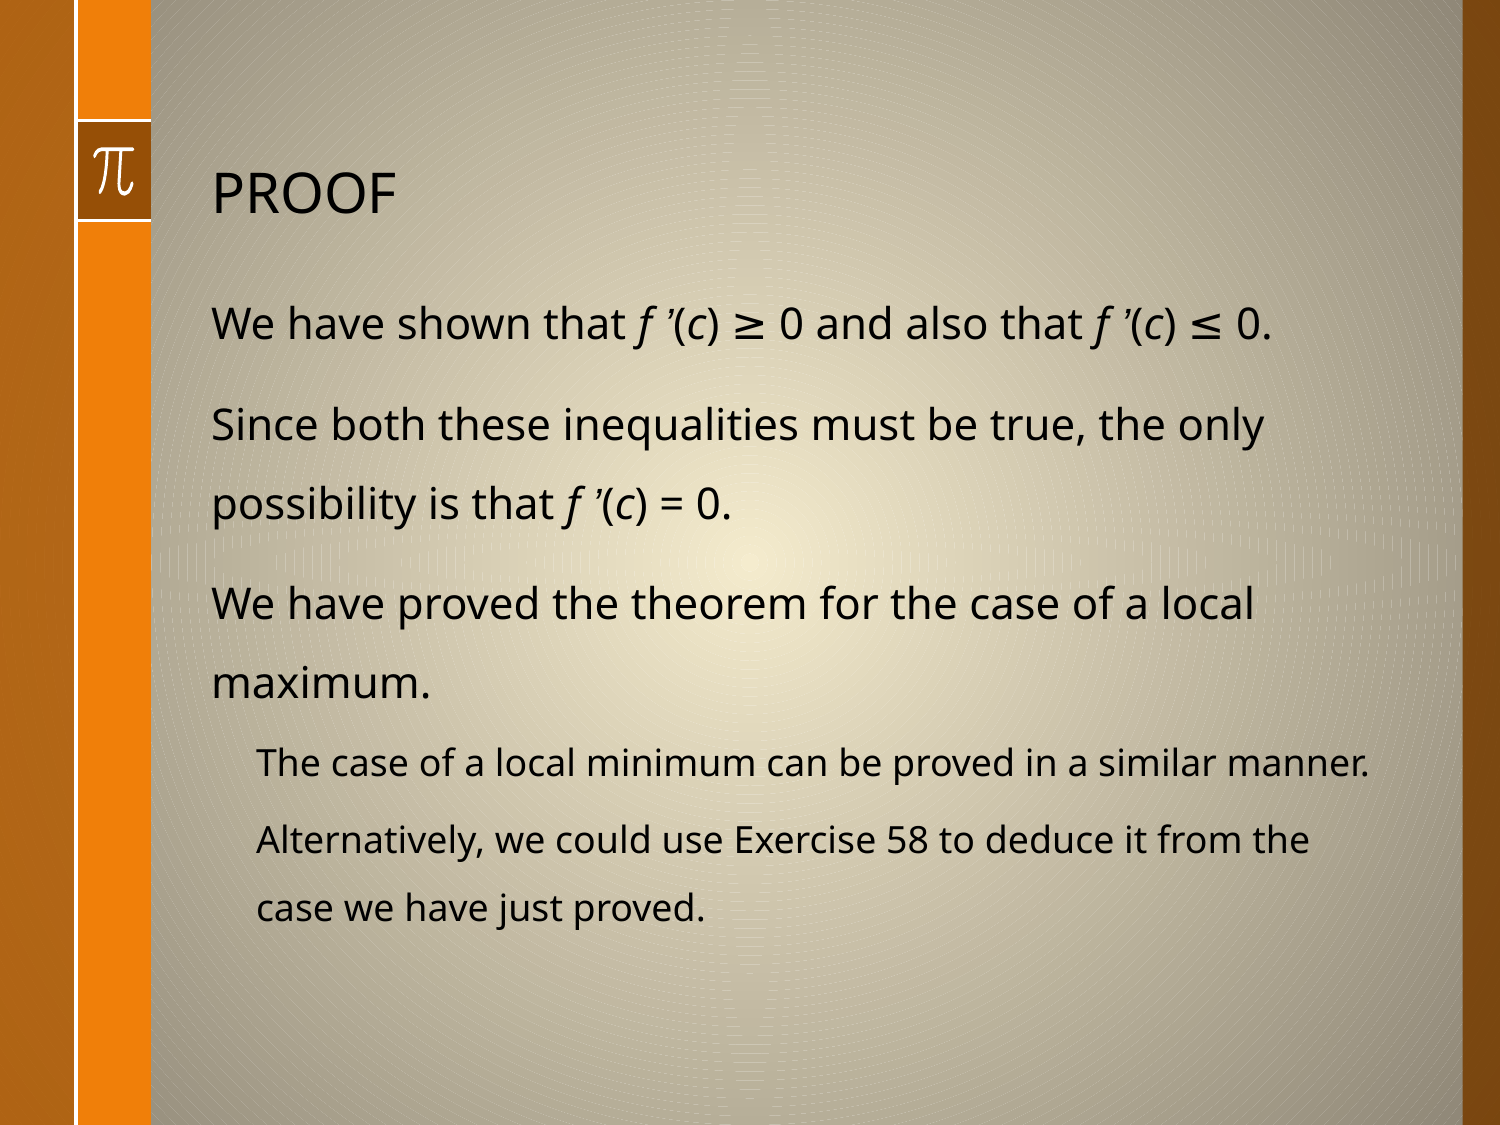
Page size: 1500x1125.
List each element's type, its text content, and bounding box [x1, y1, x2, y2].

list We have shown that f ’(c) ≥ 0 and also that f ’(c) ≤ 0. Since both these inequalities must be true, the only possibility is that f ’(c) = 0. We have proved the theorem for the case of a local maximum. The case of a local minimum can be proved in a similar manner. Alternatively, we could use Exercise 58 to deduce it from the case we have just proved. [196, 262, 1400, 1013]
title PROOF [196, 29, 1400, 233]
